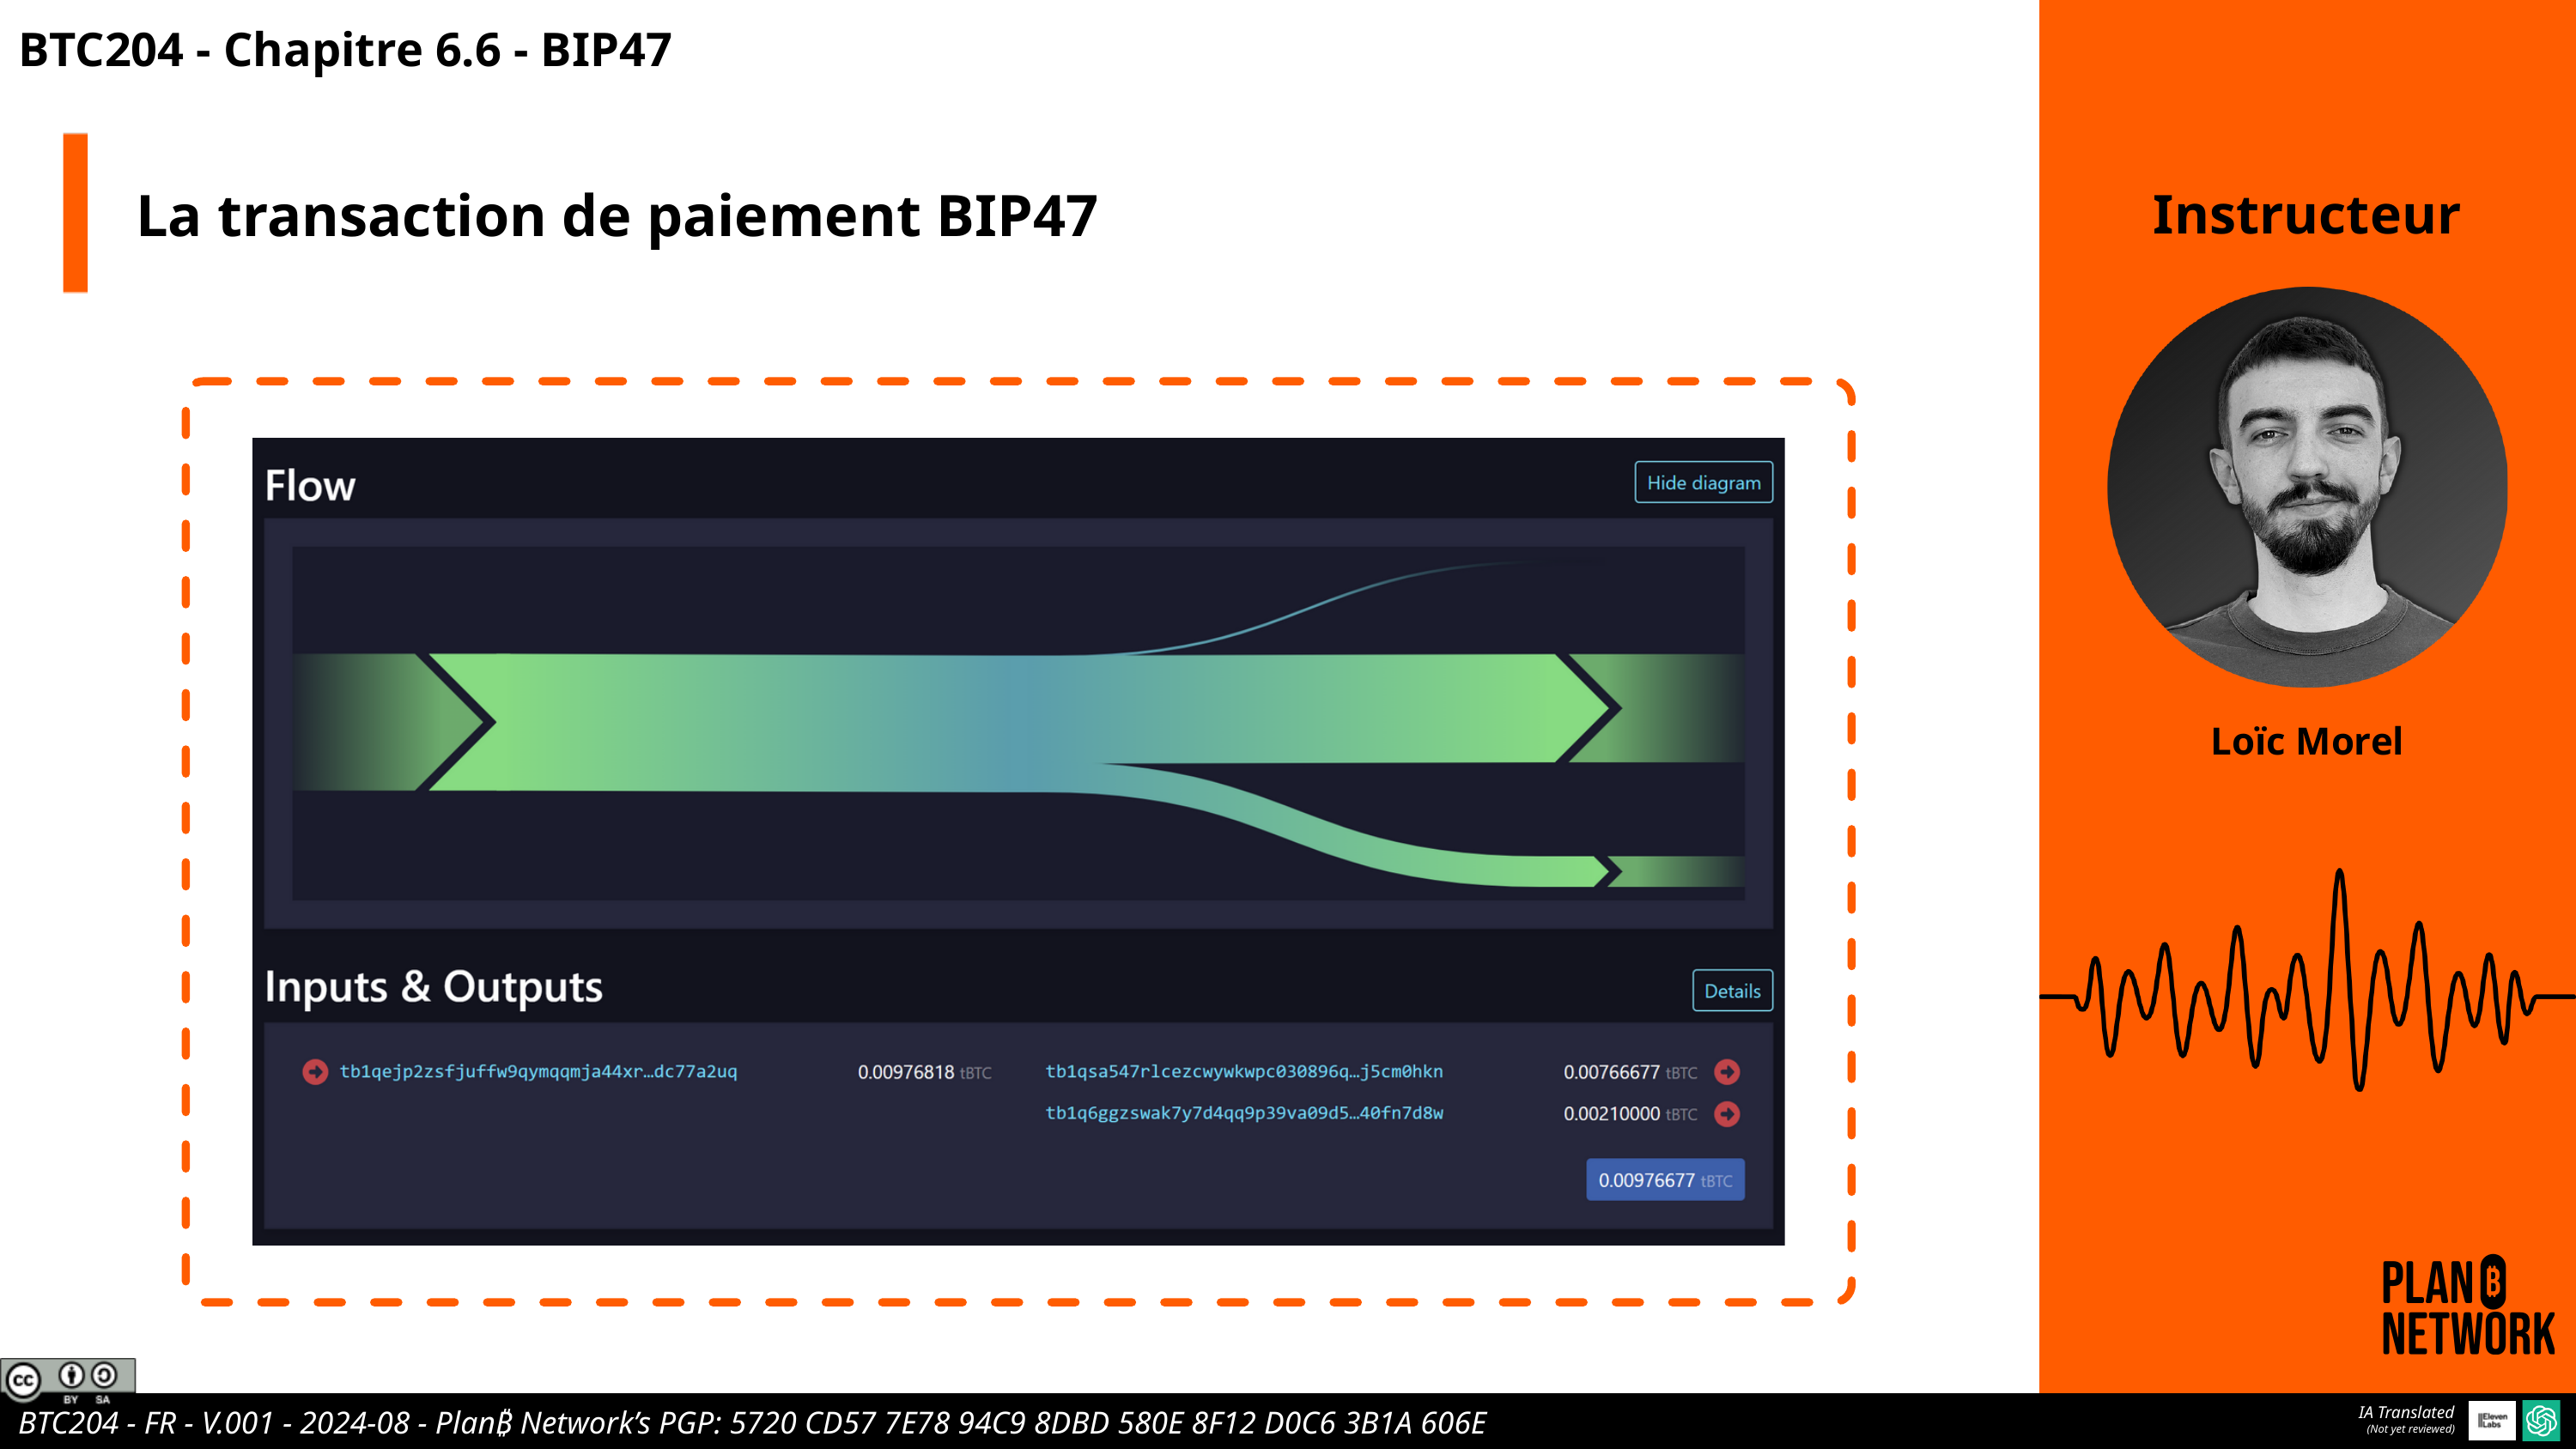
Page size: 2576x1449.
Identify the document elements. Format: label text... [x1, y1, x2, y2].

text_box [0, 1392, 2576, 1449]
text_box La transaction de paiement BIP47 [136, 167, 1850, 248]
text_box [2522, 1399, 2561, 1442]
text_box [2038, 0, 2576, 1390]
text_box BTC204 - Chapitre 6.6 - BIP47 [18, 10, 1353, 76]
text_box [63, 128, 88, 294]
text_box [0, 1358, 137, 1390]
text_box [2468, 1400, 2517, 1440]
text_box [185, 380, 1852, 1303]
